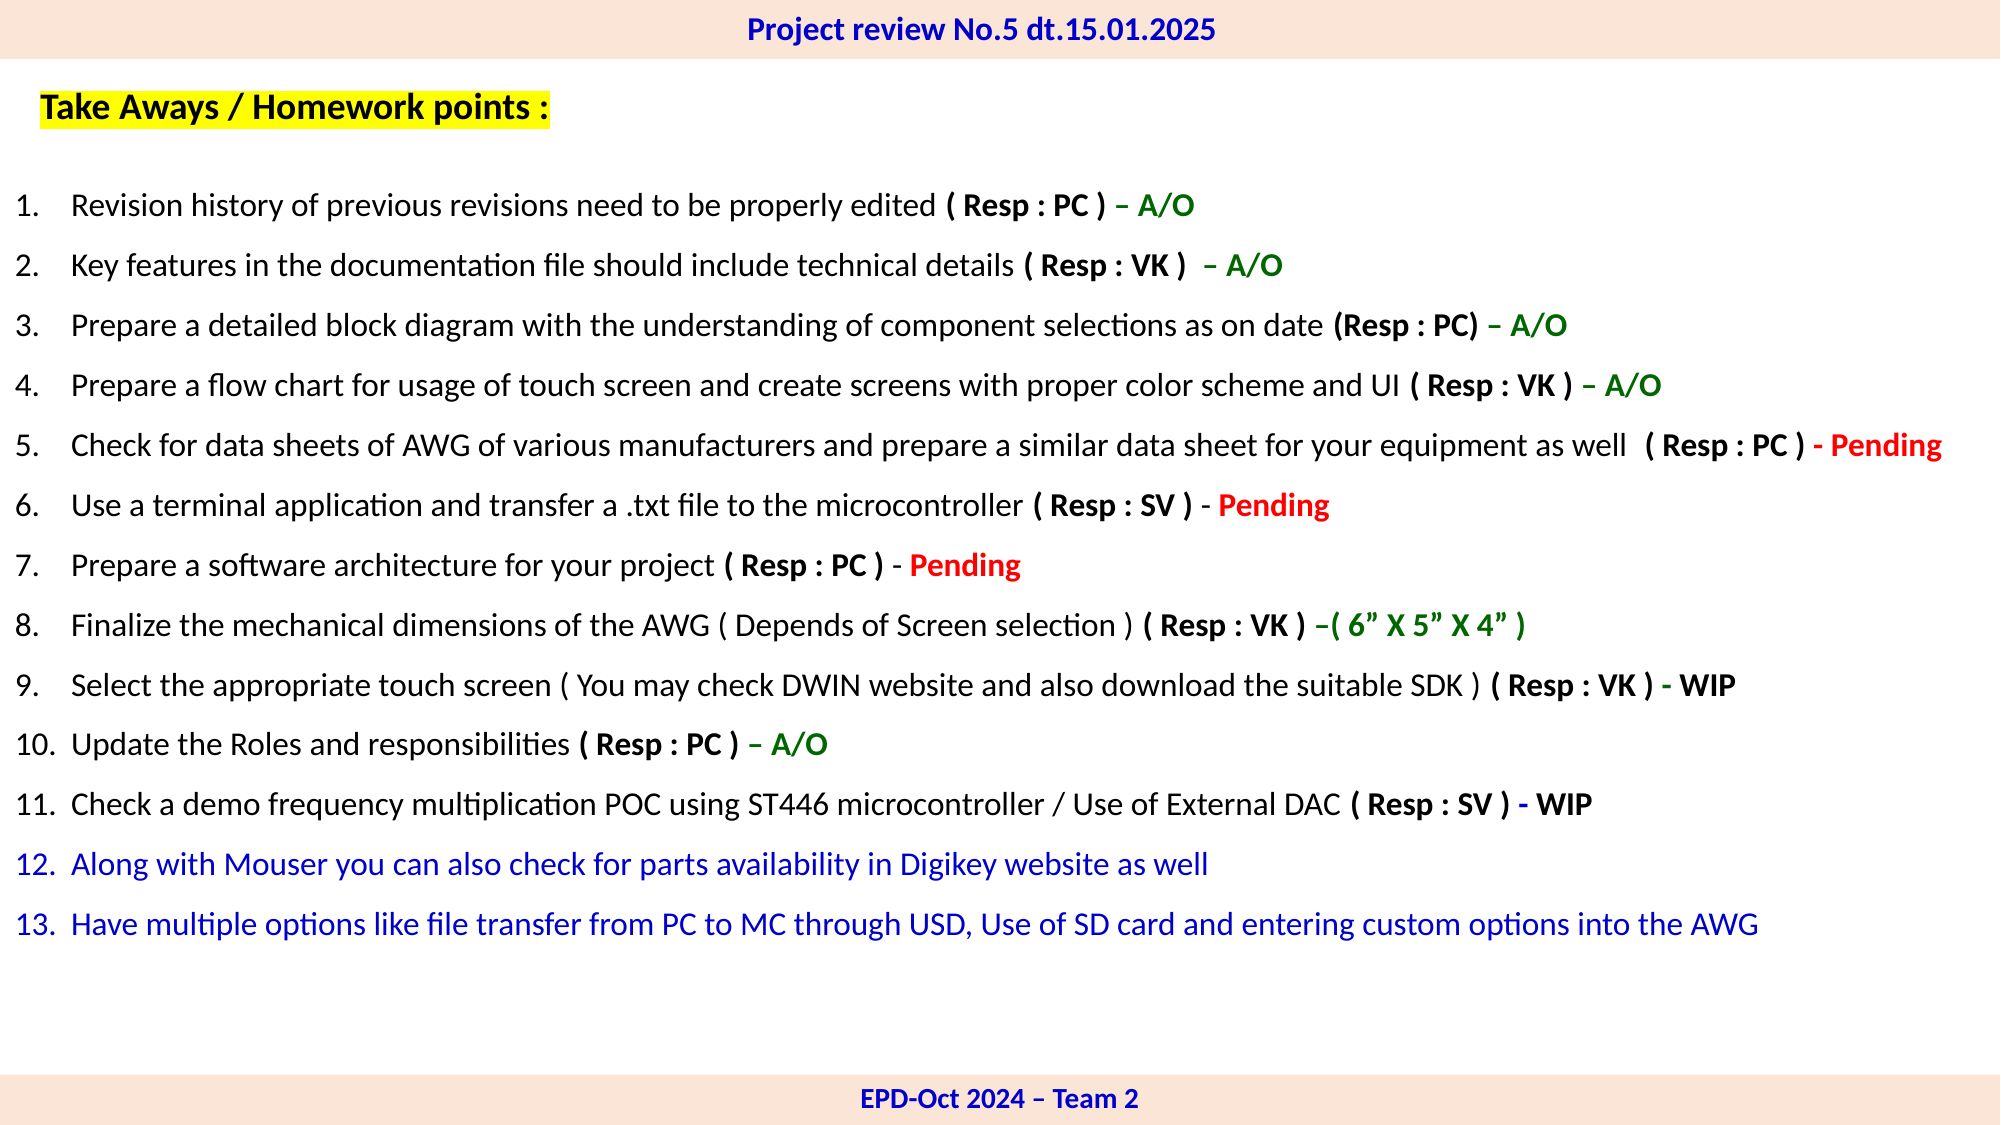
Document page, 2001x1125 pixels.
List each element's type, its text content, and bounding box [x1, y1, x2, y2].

text_box Revision history of previous revisions need to be properly edited ( Resp : PC ) – A/O Key features in the documentation file should include technical details ( Resp : VK ) – A/O Prepare a detailed block diagram with the understanding of component selections as on date (Resp : PC) – A/O Prepare a flow chart for usage of touch screen and create screens with proper color scheme and UI ( Resp : VK ) – A/O Check for data sheets of AWG of various manufacturers and prepare a similar data sheet for your equipment as well ( Resp : PC ) - Pending Use a terminal application and transfer a .txt file to the microcontroller ( Resp : SV ) - Pending Prepare a software architecture for your project ( Resp : PC ) - Pending Finalize the mechanical dimensions of the AWG ( Depends of Screen selection ) ( Resp : VK ) –( 6” X 5” X 4” ) Select the appropriate touch screen ( You may check DWIN website and also download the suitable SDK ) ( Resp : VK ) - WIP Update the Roles and responsibilities ( Resp : PC ) – A/O Check a demo frequency multiplication POC using ST446 microcontroller / Use of External DAC ( Resp : SV ) - WIP Along with Mouser you can also check for parts availability in Digikey website as well Have multiple options like file transfer from PC to MC through USD, Use of SD card and entering custom options into the AWG [0, 156, 2000, 950]
text_box Take Aways / Homework points : [25, 74, 565, 135]
text_box Project review No.5 dt.15.01.2025 [732, 0, 1232, 55]
